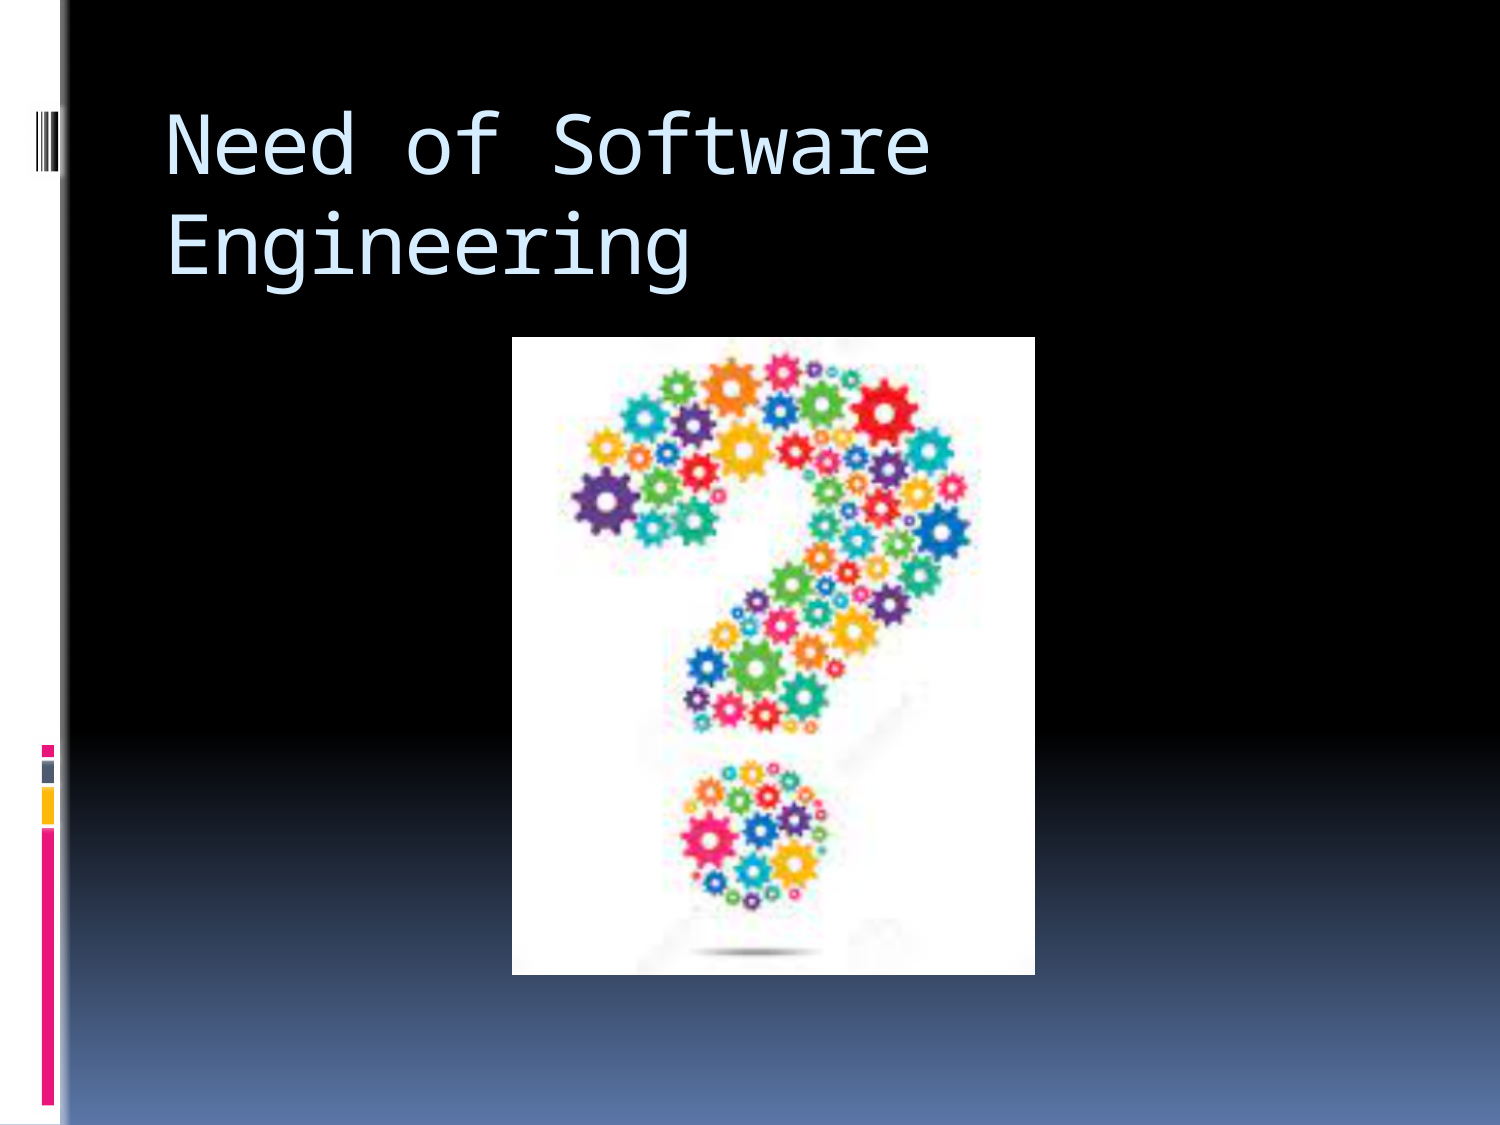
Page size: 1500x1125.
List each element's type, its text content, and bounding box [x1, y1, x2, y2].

title Need of Software Engineering [150, 83, 1425, 234]
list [512, 337, 1035, 976]
